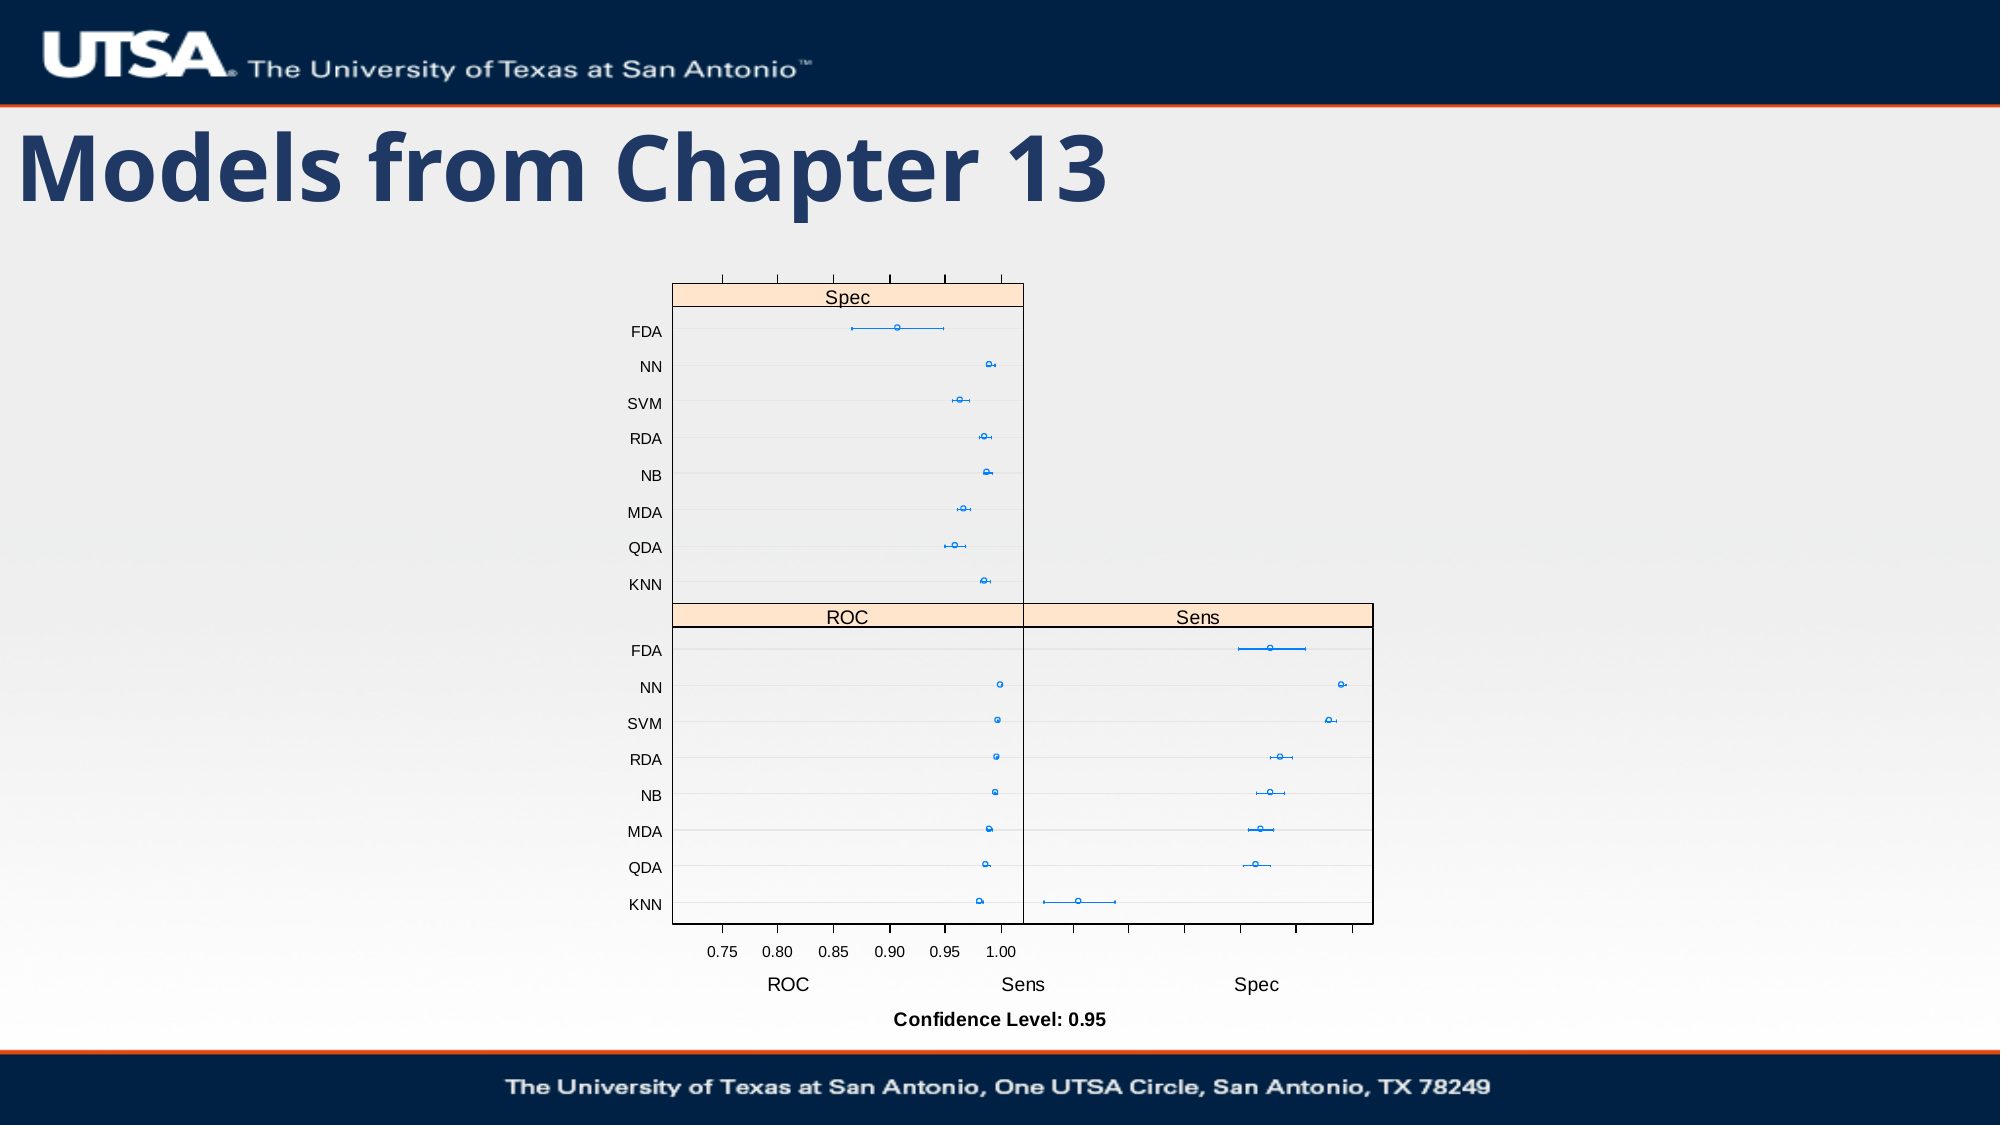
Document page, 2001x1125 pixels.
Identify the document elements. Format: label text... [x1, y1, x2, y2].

title Models from Chapter 13 [0, 109, 2000, 234]
picture [0, 0, 2000, 109]
picture [0, 234, 2000, 1125]
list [589, 213, 1411, 1035]
